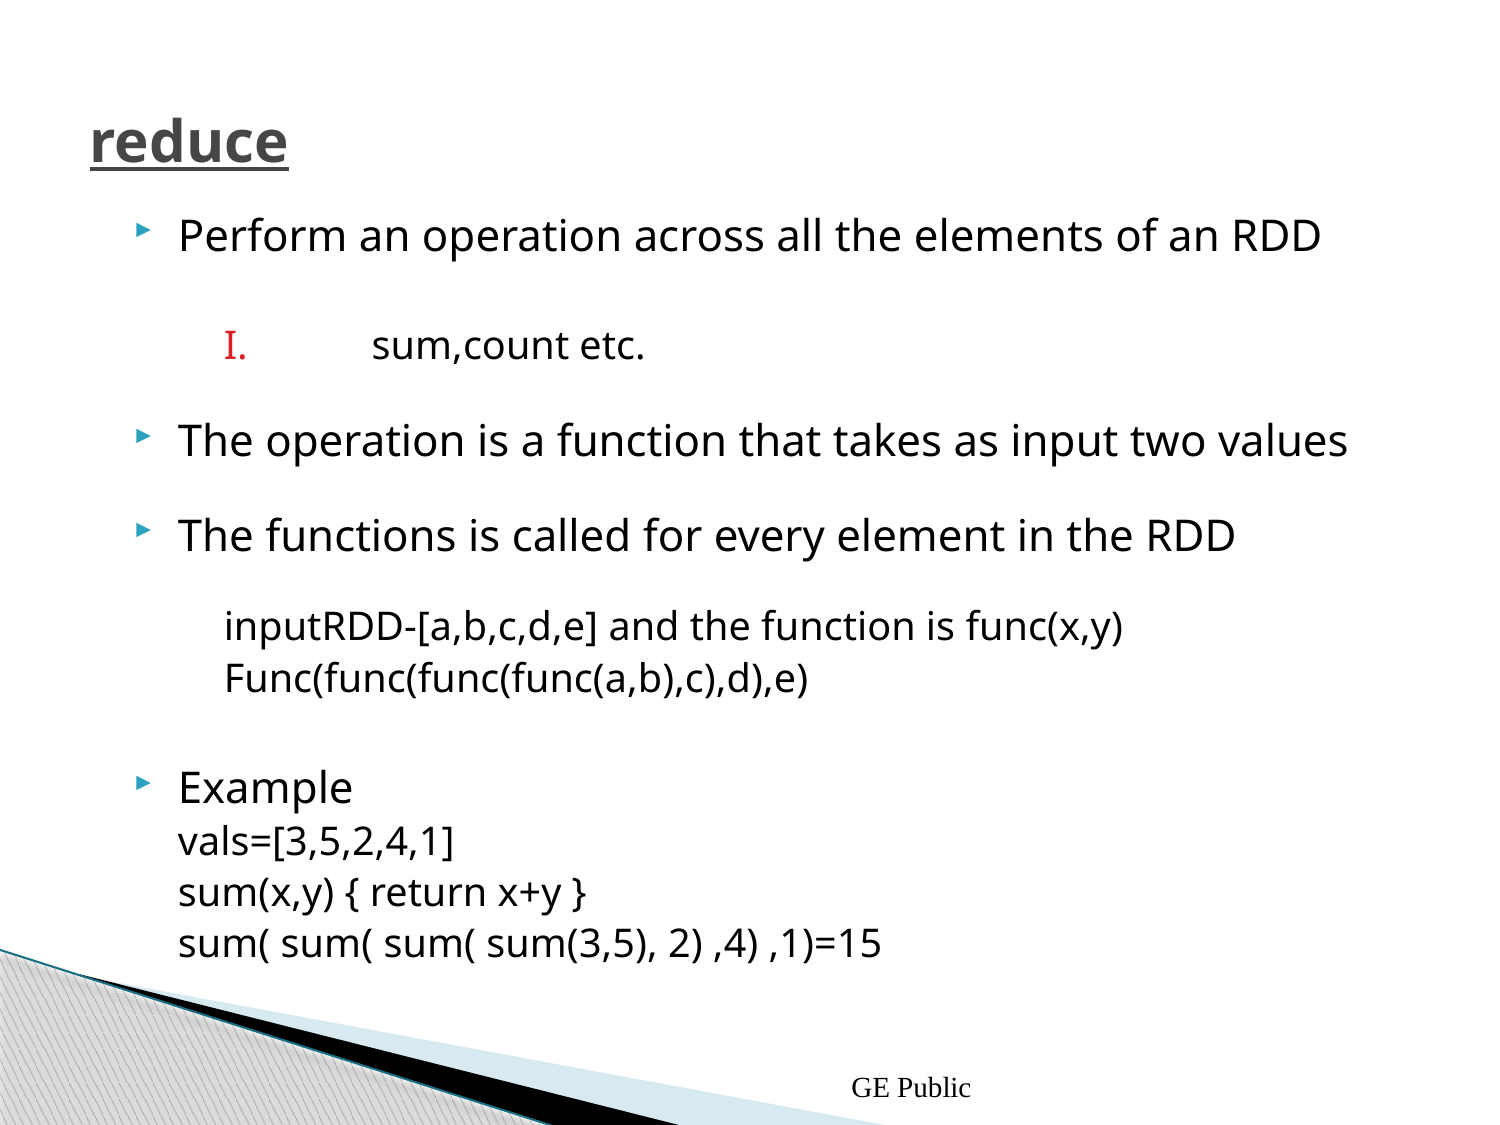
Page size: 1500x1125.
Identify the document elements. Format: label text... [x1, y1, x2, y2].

title reduce [75, 45, 1425, 233]
list Perform an operation across all the elements of an RDD sum,count etc. The operation is a function that takes as input two values The functions is called for every element in the RDD inputRDD-[a,b,c,d,e] and the function is func(x,y) Func(func(func(func(a,b),c),d),e) Example vals=[3,5,2,4,1] sum(x,y) { return x+y } sum( sum( sum( sum(3,5), 2) ,4) ,1)=15 [99, 200, 1463, 1050]
footer GE Public [718, 1051, 1105, 1112]
